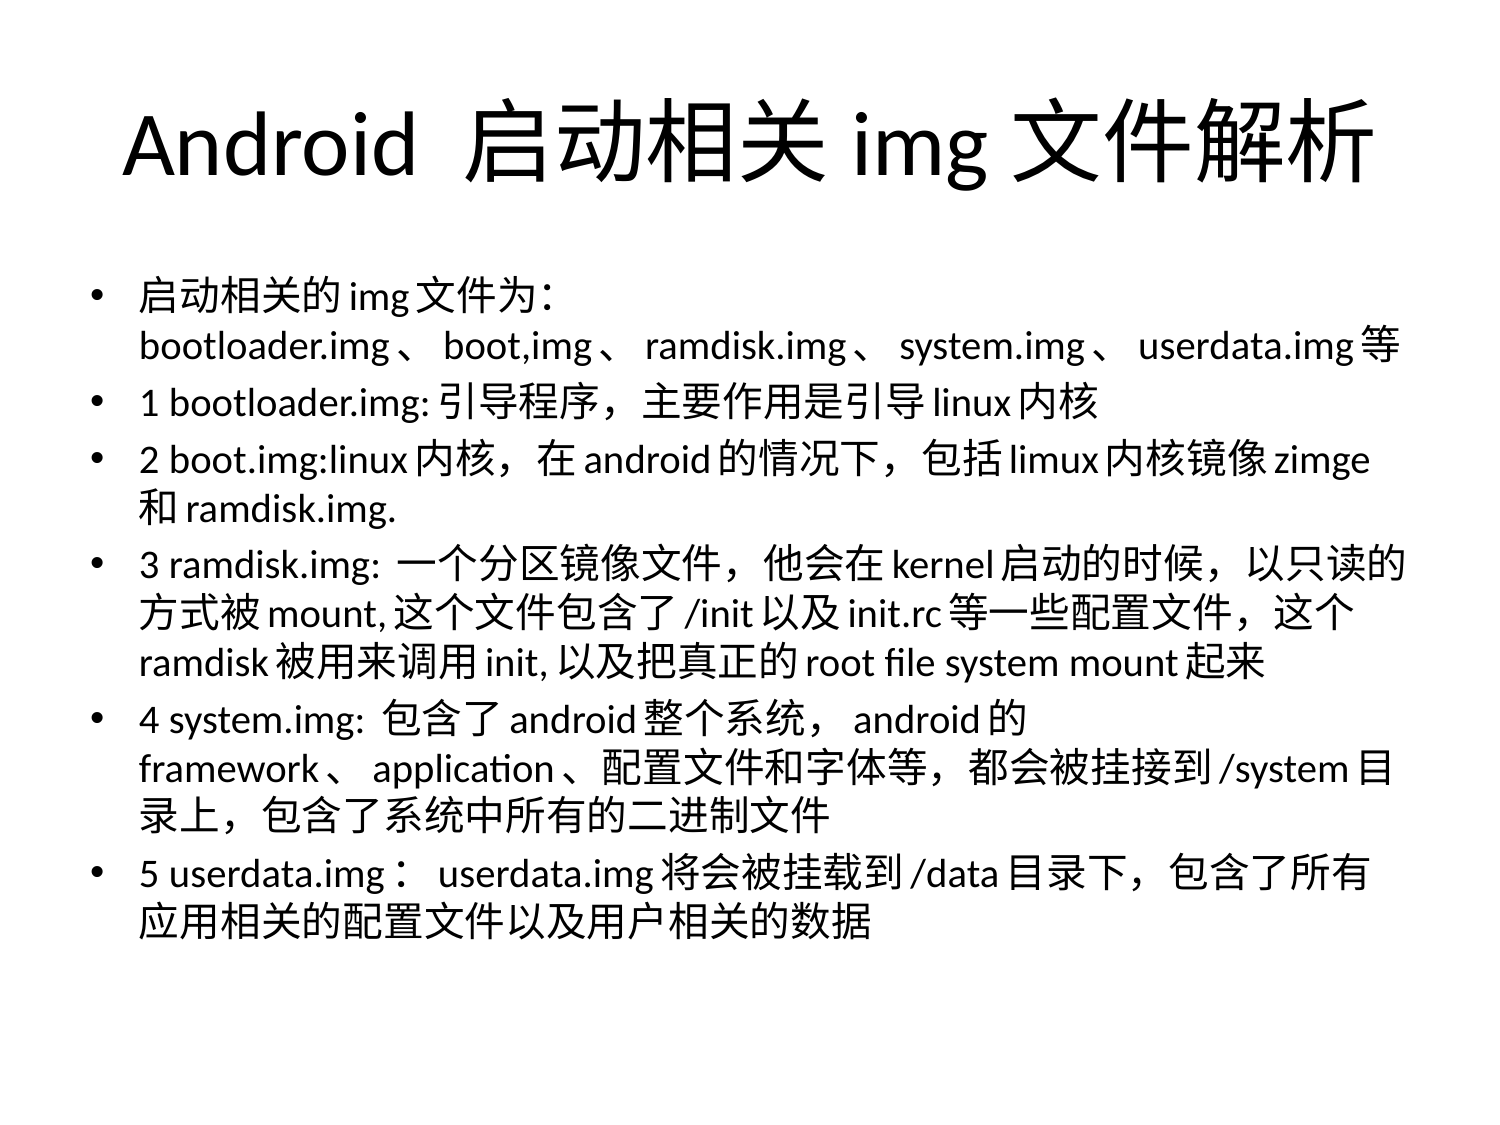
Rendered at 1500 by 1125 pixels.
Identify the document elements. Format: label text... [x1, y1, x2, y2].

title Android 启动相关img文件解析 [75, 45, 1425, 233]
list 启动相关的img文件为：bootloader.img、boot,img、ramdisk.img、system.img、userdata.img等 1 bootloader.img:引导程序，主要作用是引导linux内核 2 boot.img:linux内核，在android的情况下，包括limux内核镜像zimge和ramdisk.img. 3 ramdisk.img: 一个分区镜像文件，他会在kernel启动的时候，以只读的方式被mount,这个文件包含了/init以及init.rc等一些配置文件，这个ramdisk被用来调用init,以及把真正的root file system mount起来 4 system.img: 包含了android整个系统，android的framework、application、配置文件和字体等，都会被挂接到/system目录上，包含了系统中所有的二进制文件 5 userdata.img：userdata.img将会被挂载到/data目录下，包含了所有应用相关的配置文件以及用户相关的数据 [75, 262, 1425, 1005]
